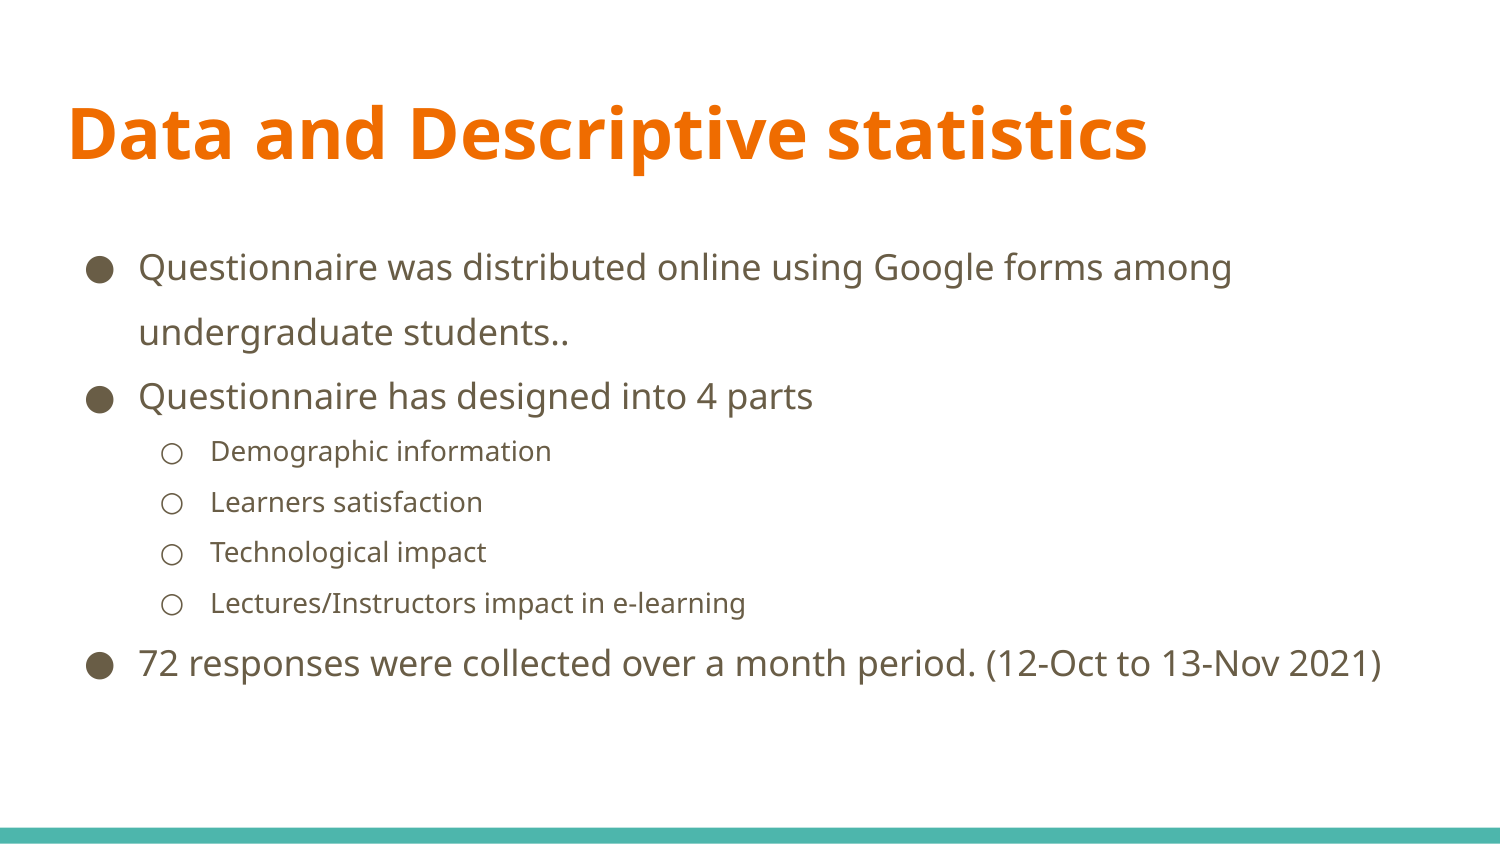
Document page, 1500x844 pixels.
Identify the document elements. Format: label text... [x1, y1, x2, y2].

title Data and Descriptive statistics [51, 72, 1449, 189]
list Questionnaire was distributed online using Google forms among undergraduate students.. Questionnaire has designed into 4 parts Demographic information Learners satisfaction Technological impact Lectures/Instructors impact in e-learning 72 responses were collected over a month period. (12-Oct to 13-Nov 2021) [51, 207, 1449, 750]
